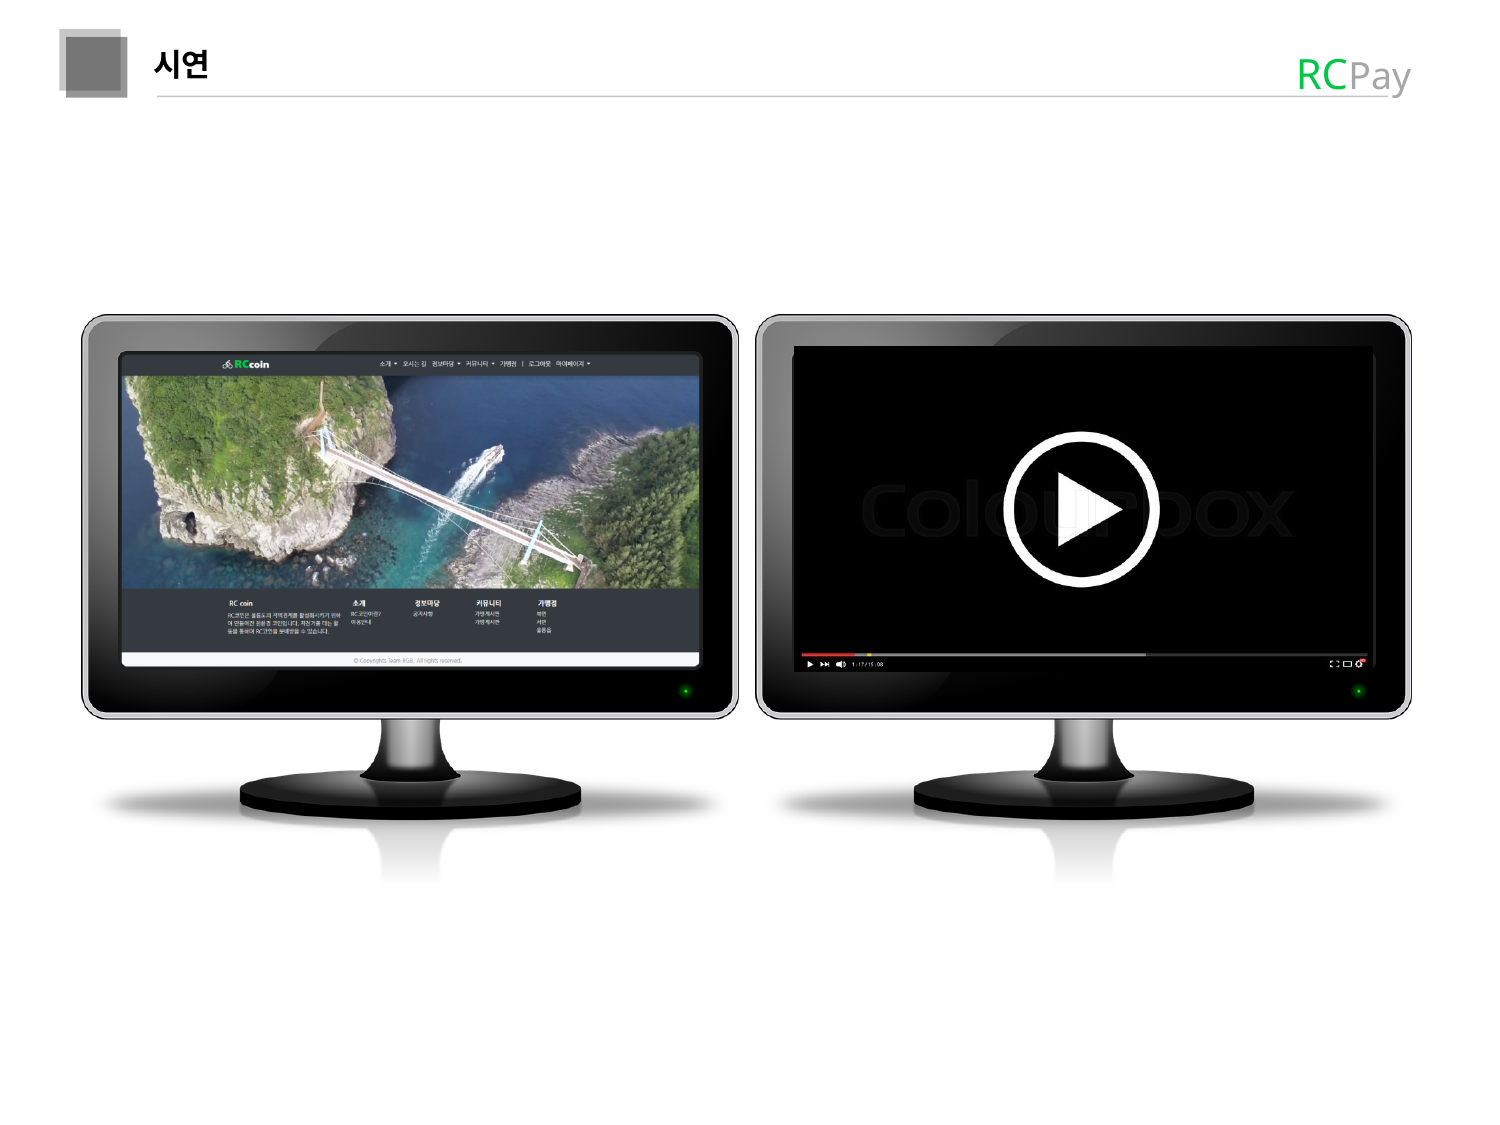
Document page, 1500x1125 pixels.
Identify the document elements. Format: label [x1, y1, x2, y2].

text_box [59, 28, 1439, 101]
text_box [754, 314, 1412, 887]
text_box [81, 314, 739, 887]
